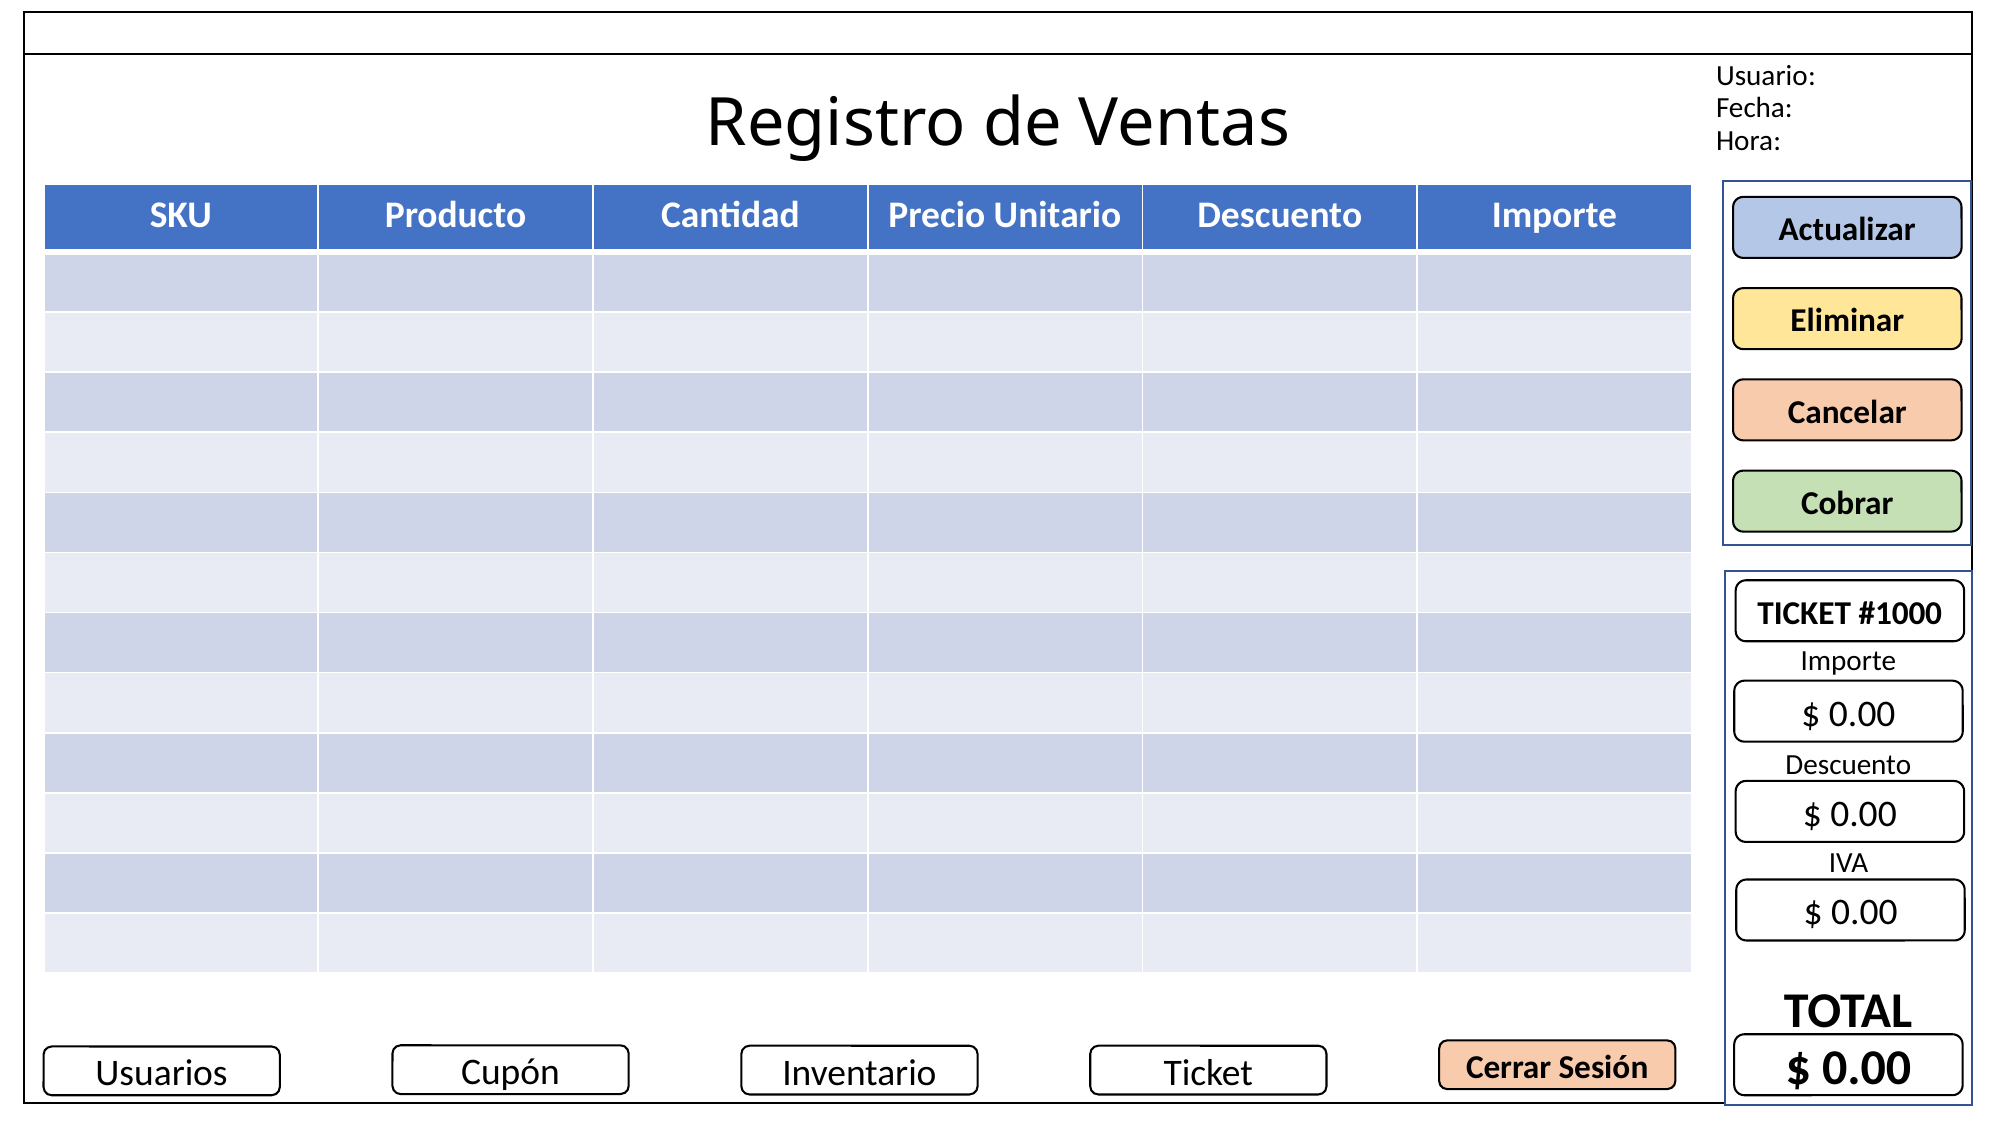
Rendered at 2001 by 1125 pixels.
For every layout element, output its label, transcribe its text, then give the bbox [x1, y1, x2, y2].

table_cell [45, 914, 317, 972]
text_box Registro de Ventas [691, 71, 1306, 166]
table_cell [1418, 255, 1691, 311]
text_box [1724, 570, 1973, 1106]
table_cell [45, 673, 317, 732]
table_cell [1143, 255, 1416, 311]
table_cell [594, 854, 867, 912]
table_cell [594, 613, 867, 672]
table_header Cantidad [594, 185, 867, 249]
table_cell [1143, 613, 1416, 672]
table_cell [1143, 673, 1416, 732]
table_cell [869, 373, 1142, 431]
table_cell [319, 553, 592, 612]
table_cell [594, 553, 867, 612]
table_cell [869, 493, 1142, 552]
table_cell [45, 433, 317, 492]
table_cell [1418, 553, 1691, 612]
table_cell [45, 734, 317, 792]
table_cell [319, 613, 592, 672]
table_cell [319, 854, 592, 912]
table_cell [1418, 673, 1691, 732]
text_box TICKET #1000 [1734, 579, 1966, 643]
text_box Usuario: [1701, 55, 1831, 99]
table_cell [1143, 433, 1416, 492]
table_cell [1143, 553, 1416, 612]
table_cell [594, 255, 867, 311]
table_cell [869, 914, 1142, 972]
text_box $ 0.00 [1735, 878, 1966, 942]
text_box $ 0.00 [1733, 1033, 1964, 1097]
text_box Actualizar [1732, 195, 1963, 259]
table_cell [319, 373, 592, 431]
table_header Precio Unitario [869, 185, 1142, 249]
table_cell [594, 914, 867, 972]
table_header Producto [319, 185, 592, 249]
table_cell [594, 493, 867, 552]
table_cell [319, 734, 592, 792]
table_cell [594, 794, 867, 852]
table_cell [1143, 794, 1416, 852]
table_cell [869, 255, 1142, 311]
table_cell [1143, 914, 1416, 972]
table_cell [869, 313, 1142, 371]
table_cell [45, 613, 317, 672]
table_cell [45, 255, 317, 311]
text_box Cerrar Sesión [1438, 1039, 1677, 1091]
table_cell [869, 673, 1142, 732]
text_box TOTAL [1769, 969, 1928, 1033]
table_cell [319, 794, 592, 852]
text_box IVA [1813, 836, 1884, 878]
text_box Descuento [1770, 743, 1927, 779]
table_cell [319, 493, 592, 552]
text_box $ 0.00 [1734, 779, 1966, 843]
table_cell [1418, 794, 1691, 852]
table_cell [1143, 373, 1416, 431]
text_box Cobrar [1732, 469, 1963, 533]
table_cell [869, 794, 1142, 852]
table_cell [1143, 493, 1416, 552]
table_header Importe [1418, 185, 1691, 249]
text_box [23, 11, 1973, 1104]
table_cell [594, 313, 867, 371]
table_cell [45, 373, 317, 431]
table_cell [1418, 914, 1691, 972]
table_cell [1418, 313, 1691, 371]
table_cell [319, 433, 592, 492]
table_cell [594, 433, 867, 492]
table_cell [1143, 734, 1416, 792]
text_box Hora: [1701, 113, 1796, 164]
table_cell [869, 734, 1142, 792]
table_cell [594, 673, 867, 732]
table_cell [45, 313, 317, 371]
table_cell [594, 373, 867, 431]
text_box Fecha: [1701, 81, 1808, 131]
text_box Usuarios [42, 1045, 281, 1097]
table_cell [1418, 373, 1691, 431]
table_cell [869, 613, 1142, 672]
text_box [1722, 180, 1972, 546]
table_cell [45, 854, 317, 912]
table_cell [45, 553, 317, 612]
table_cell [45, 493, 317, 552]
table_cell [319, 255, 592, 311]
text_box Ticket [1089, 1044, 1328, 1096]
table_cell [1418, 493, 1691, 552]
text_box Importe [1785, 634, 1912, 679]
text_box Eliminar [1732, 287, 1963, 351]
table_cell [869, 433, 1142, 492]
table_cell [1418, 613, 1691, 672]
table_cell [1418, 433, 1691, 492]
table_header Descuento [1143, 185, 1416, 249]
table_cell [319, 673, 592, 732]
table_cell [1418, 854, 1691, 912]
table_cell [45, 794, 317, 852]
table_cell [1143, 854, 1416, 912]
table_cell [1143, 313, 1416, 371]
table_cell [869, 854, 1142, 912]
table_header SKU [45, 185, 317, 249]
table_cell [869, 553, 1142, 612]
text_box Inventario [740, 1044, 979, 1096]
text_box Usuario: [1701, 48, 1831, 54]
text_box $ 0.00 [1733, 679, 1964, 743]
text_box Cancelar [1732, 378, 1963, 442]
text_box Cupón [391, 1044, 630, 1096]
table_cell [1418, 734, 1691, 792]
table_cell [319, 313, 592, 371]
table_cell [319, 914, 592, 972]
table_cell [594, 734, 867, 792]
